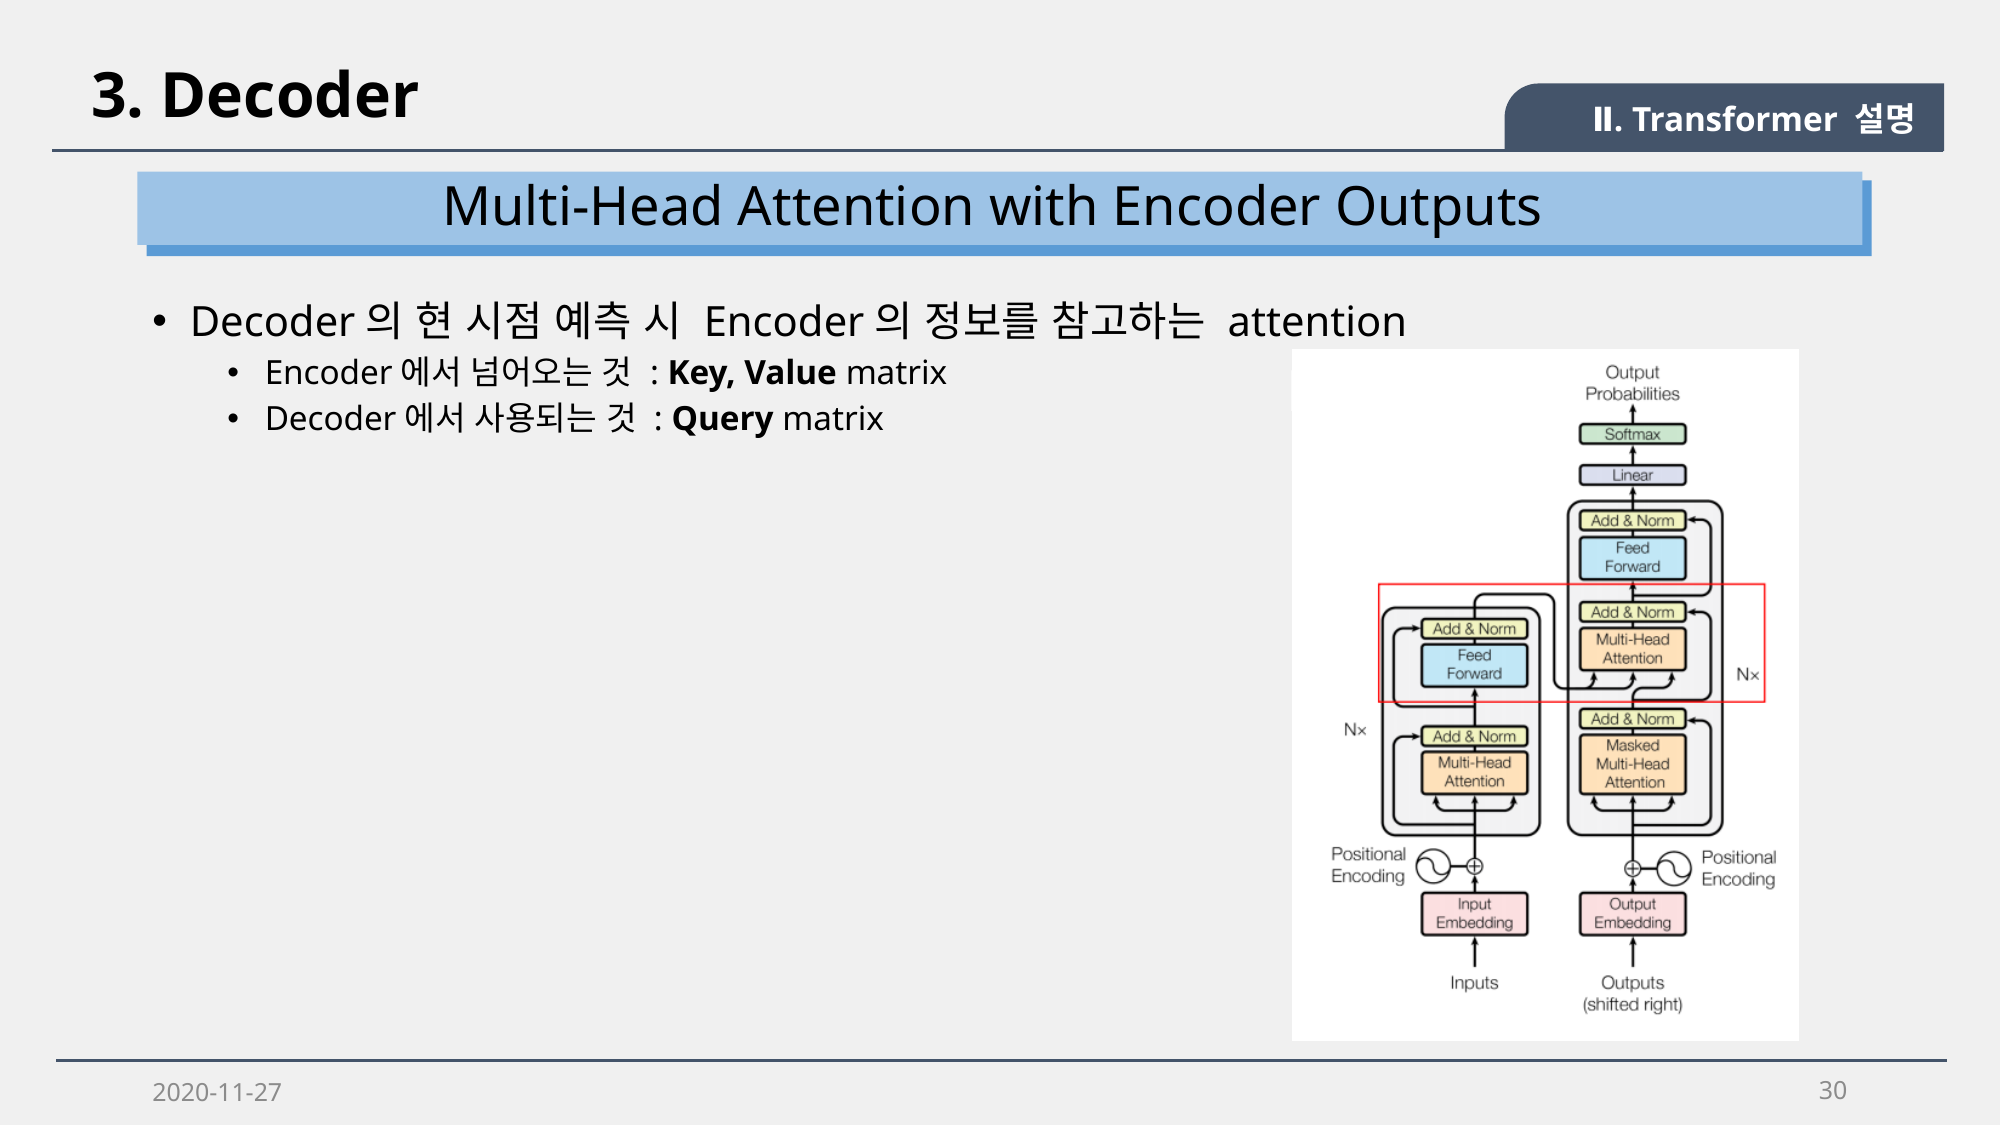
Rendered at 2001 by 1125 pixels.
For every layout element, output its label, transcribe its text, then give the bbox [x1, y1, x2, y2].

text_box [1291, 349, 1799, 1041]
slide_number 30 [1412, 1062, 1863, 1122]
text_box [135, 159, 1860, 269]
text_box Decoder의 현 시점 예측 시 Encoder의 정보를 참고하는 attention Encoder에서 넘어오는 것 : Key, Value matrix Decoder에서 사용되는 것 : Query matrix [137, 292, 1757, 617]
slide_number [137, 1062, 588, 1122]
text_box Ⅱ. Transformer 설명 [1526, 90, 1931, 146]
text_box 3. Decoder [76, 56, 812, 139]
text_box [137, 170, 1872, 257]
text_box [1503, 82, 1946, 153]
